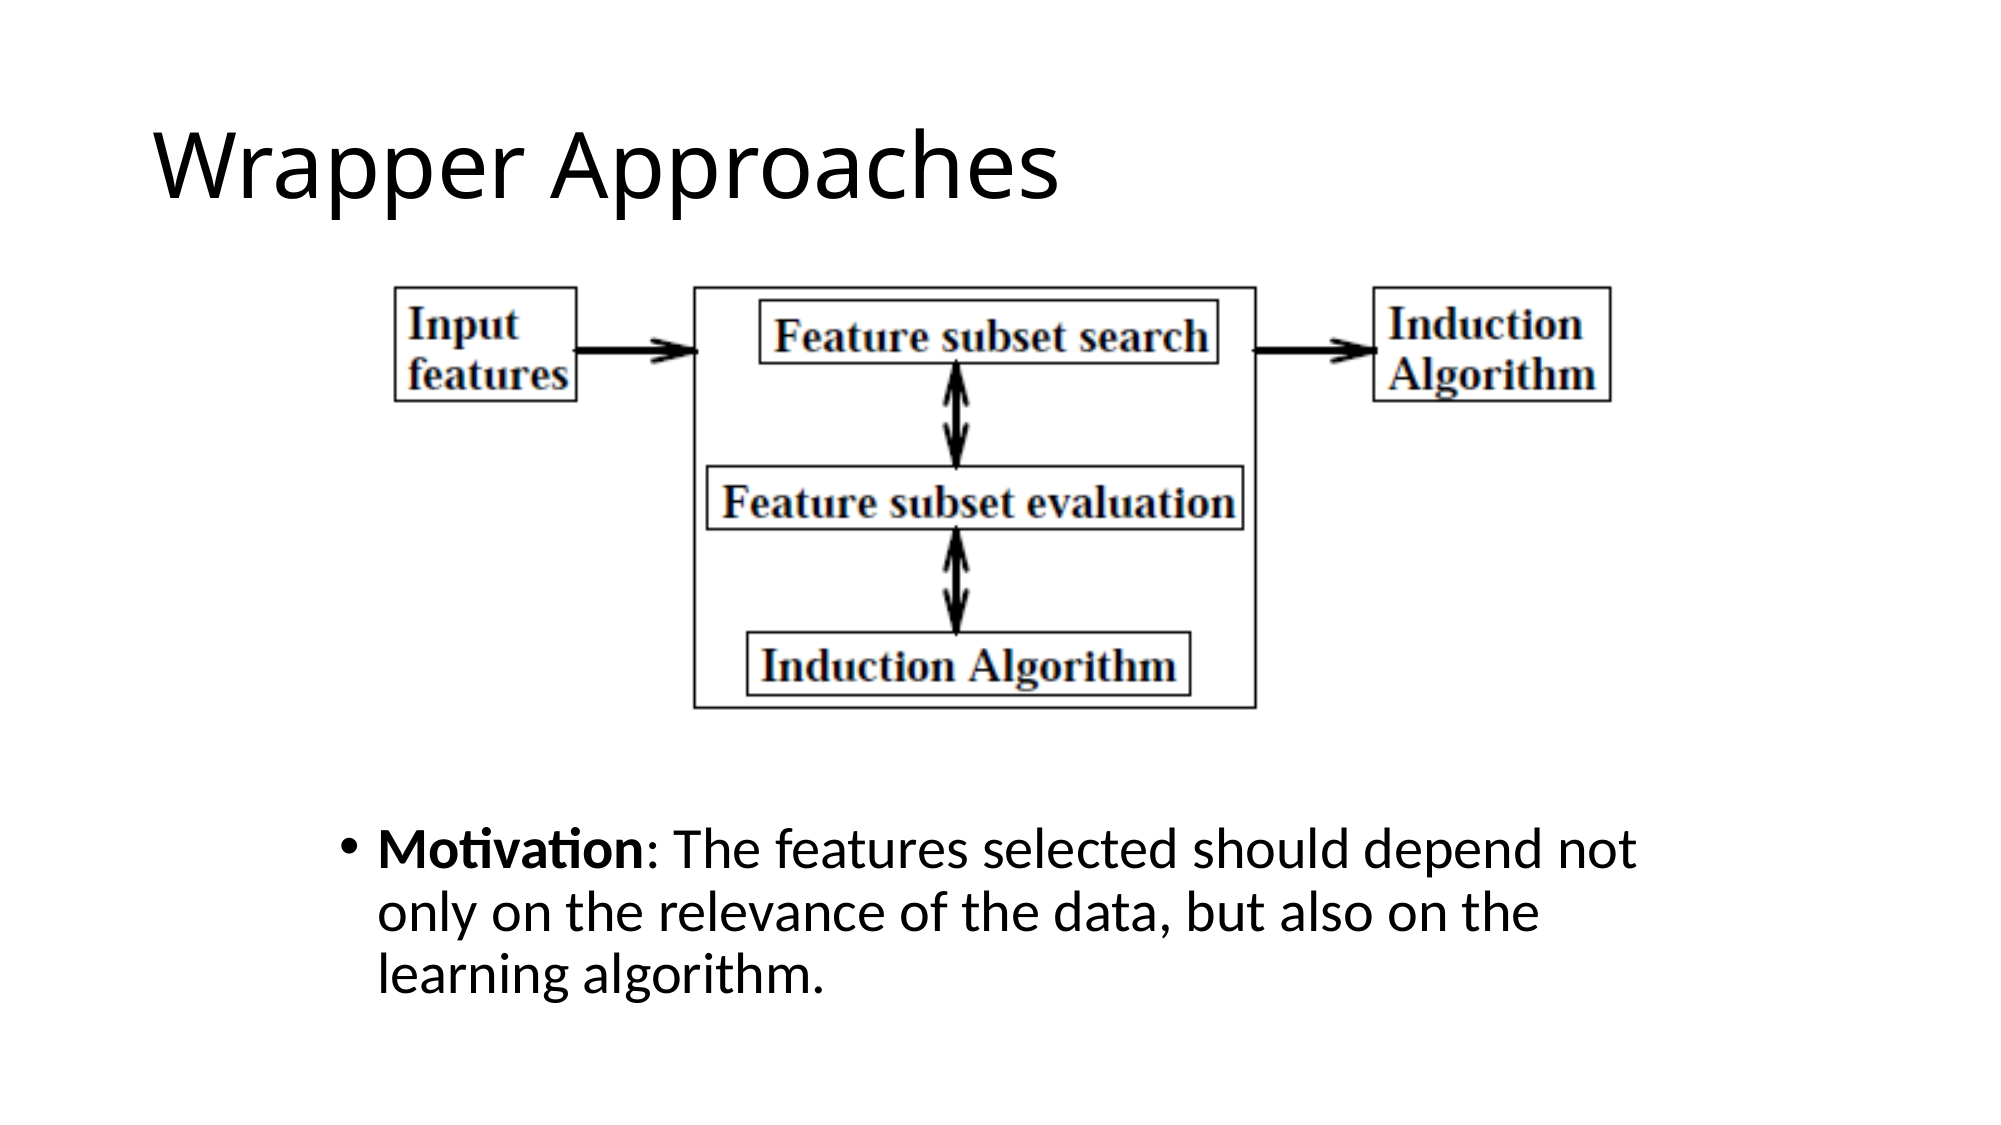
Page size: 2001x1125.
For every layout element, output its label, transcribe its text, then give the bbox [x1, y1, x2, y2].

picture [367, 257, 1645, 750]
list Motivation: The features selected should depend not only on the relevance of the data, but also on the learning algorithm. [324, 301, 1675, 1082]
title Wrapper Approaches [137, 59, 1863, 278]
